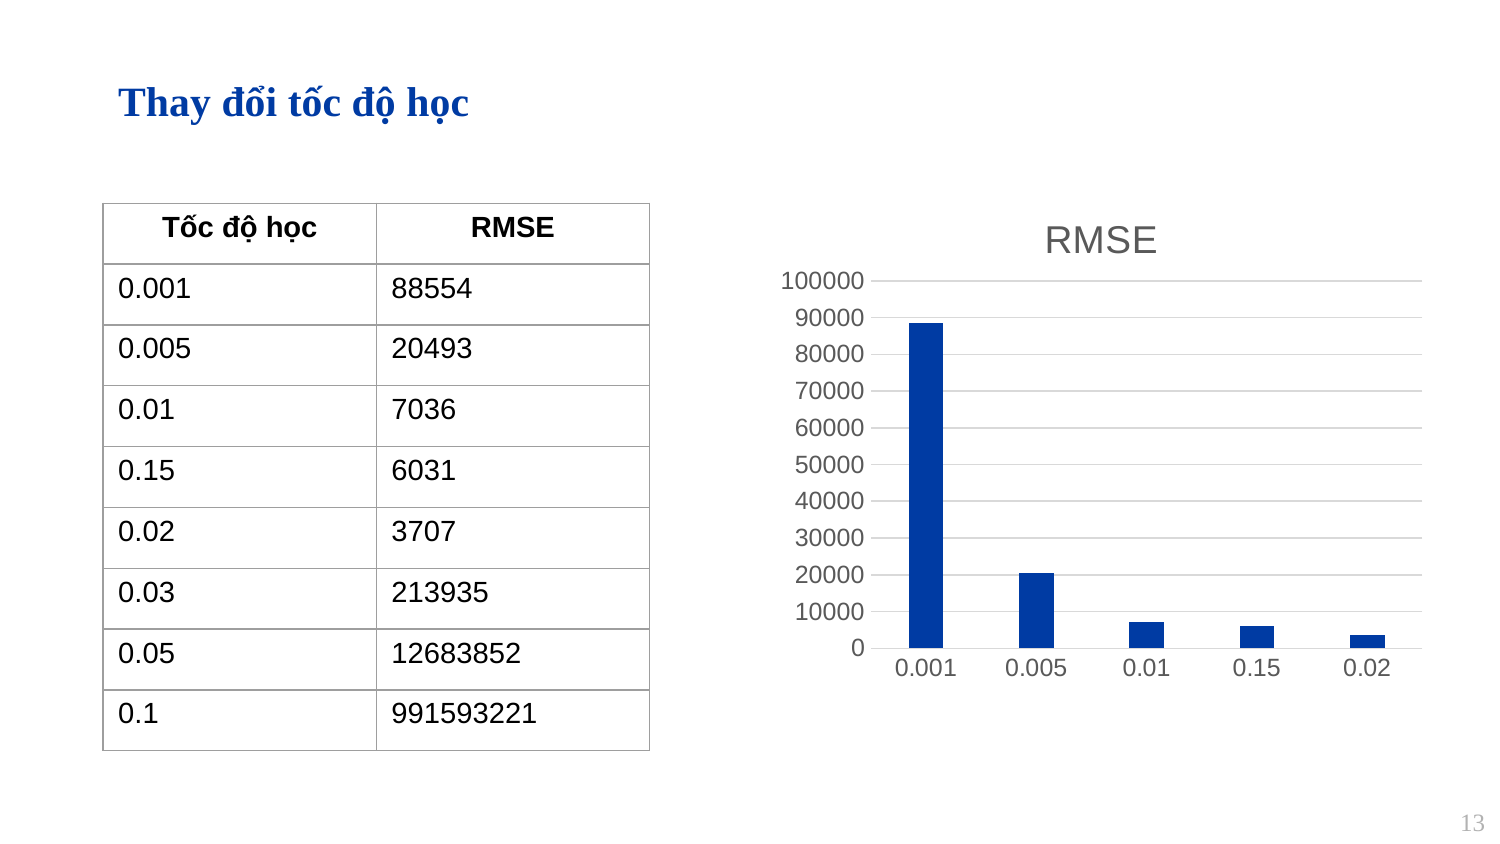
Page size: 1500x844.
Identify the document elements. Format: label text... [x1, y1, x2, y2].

slide_number 13 [1162, 798, 1500, 844]
table_cell 0.01 [104, 386, 376, 446]
table_cell 20493 [377, 326, 649, 385]
table_cell 0.05 [104, 630, 376, 689]
table_cell 0.1 [104, 691, 376, 750]
subtitle Thay đổi tốc độ học [103, 59, 1122, 138]
table_cell 991593221 [377, 691, 649, 750]
table_cell 6031 [377, 447, 649, 507]
chart [780, 187, 1424, 710]
table_cell 3707 [377, 508, 649, 568]
table_cell 0.001 [104, 265, 376, 324]
table_cell 213935 [377, 569, 649, 628]
table_header RMSE [377, 204, 649, 263]
table_header Tốc độ học [104, 204, 376, 263]
table_cell 0.03 [104, 569, 376, 628]
table_cell 88554 [377, 265, 649, 324]
table_cell 0.02 [104, 508, 376, 568]
table_cell 7036 [377, 386, 649, 446]
table_cell 0.005 [104, 326, 376, 385]
table_cell 0.15 [104, 447, 376, 507]
table_cell 12683852 [377, 630, 649, 689]
